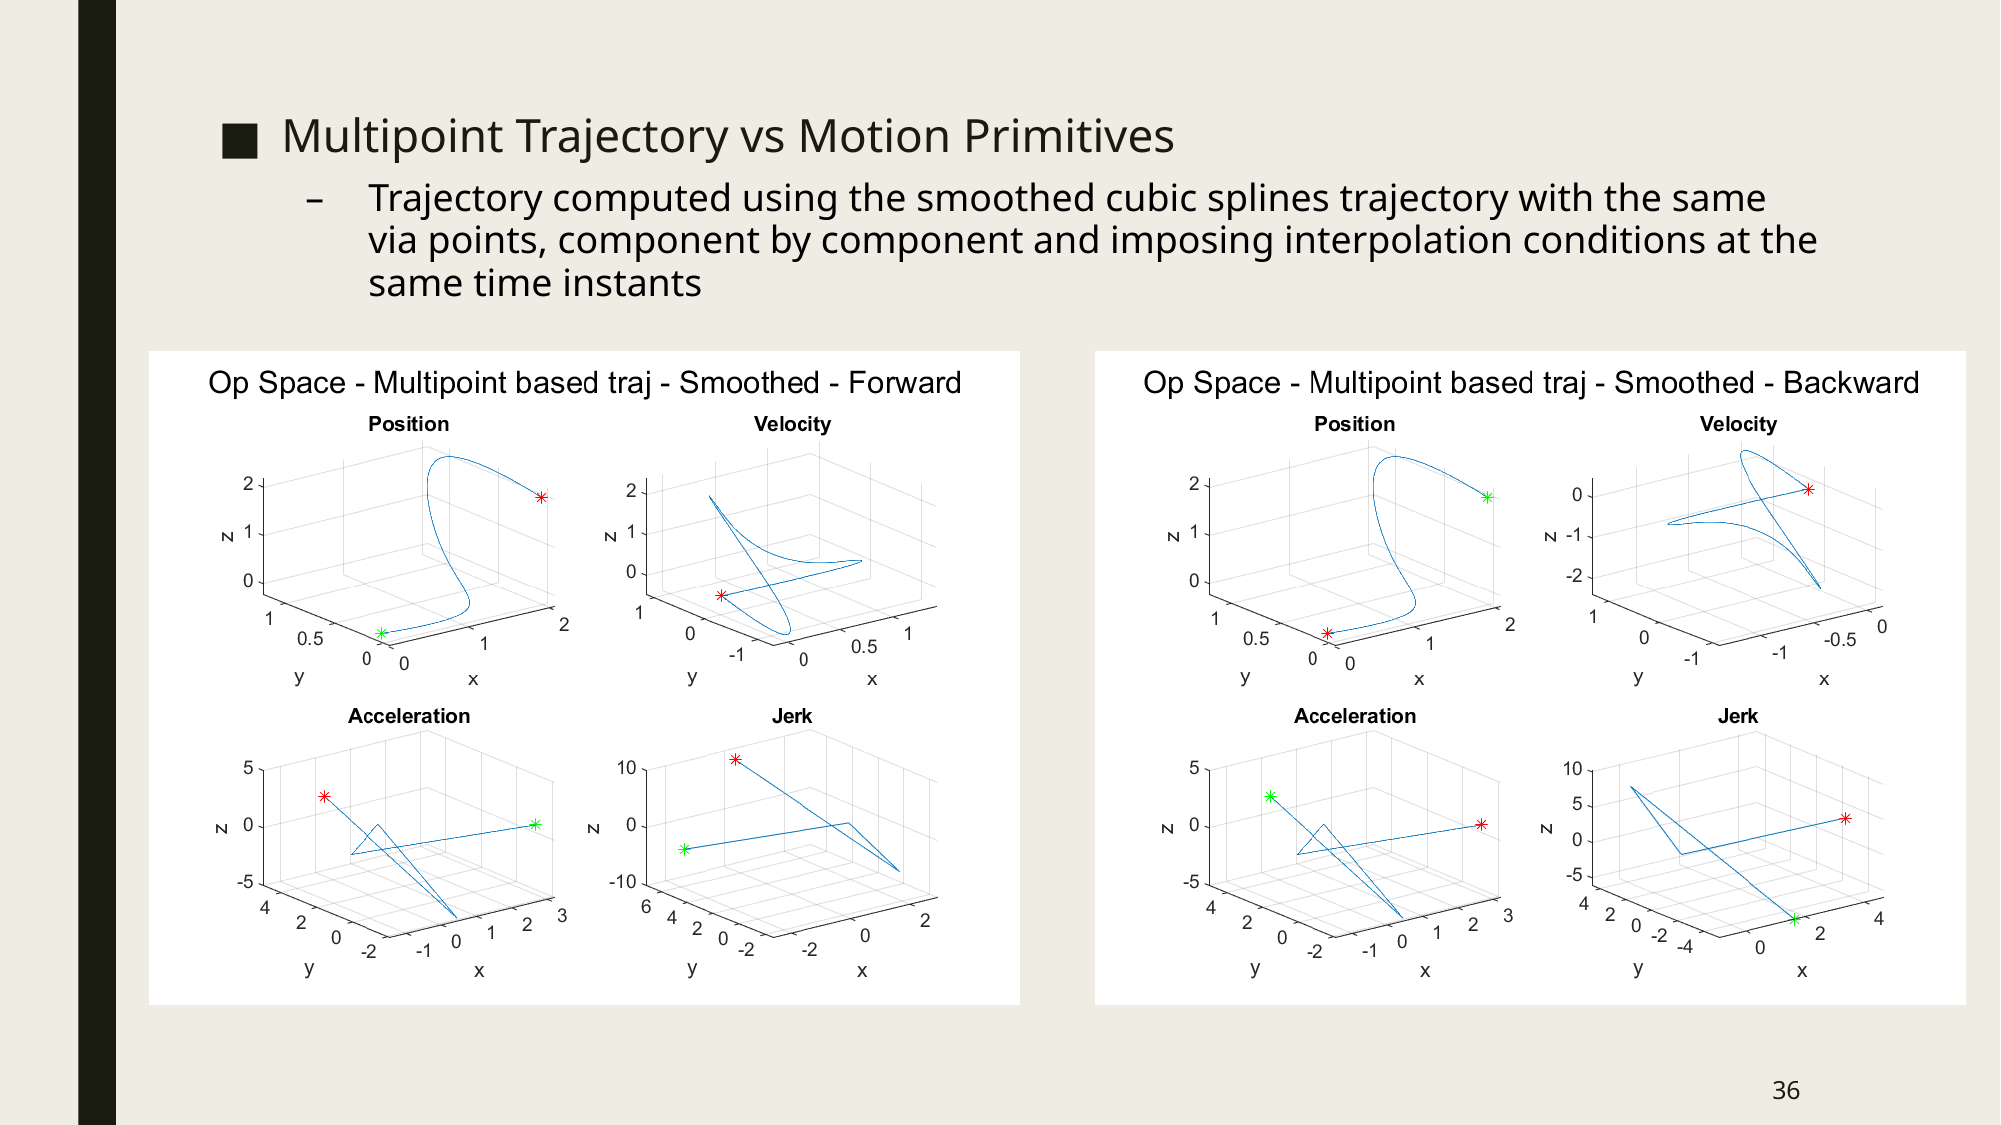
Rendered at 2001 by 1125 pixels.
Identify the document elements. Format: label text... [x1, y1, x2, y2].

list Multipoint Trajectory vs Motion Primitives Trajectory computed using the smoothed cubic splines trajectory with the same via points, component by component and imposing interpolation conditions at the same time instants [203, 103, 1837, 314]
picture [149, 351, 1020, 1005]
slide_number 36 [1553, 1058, 1816, 1125]
picture [1095, 351, 1966, 1005]
